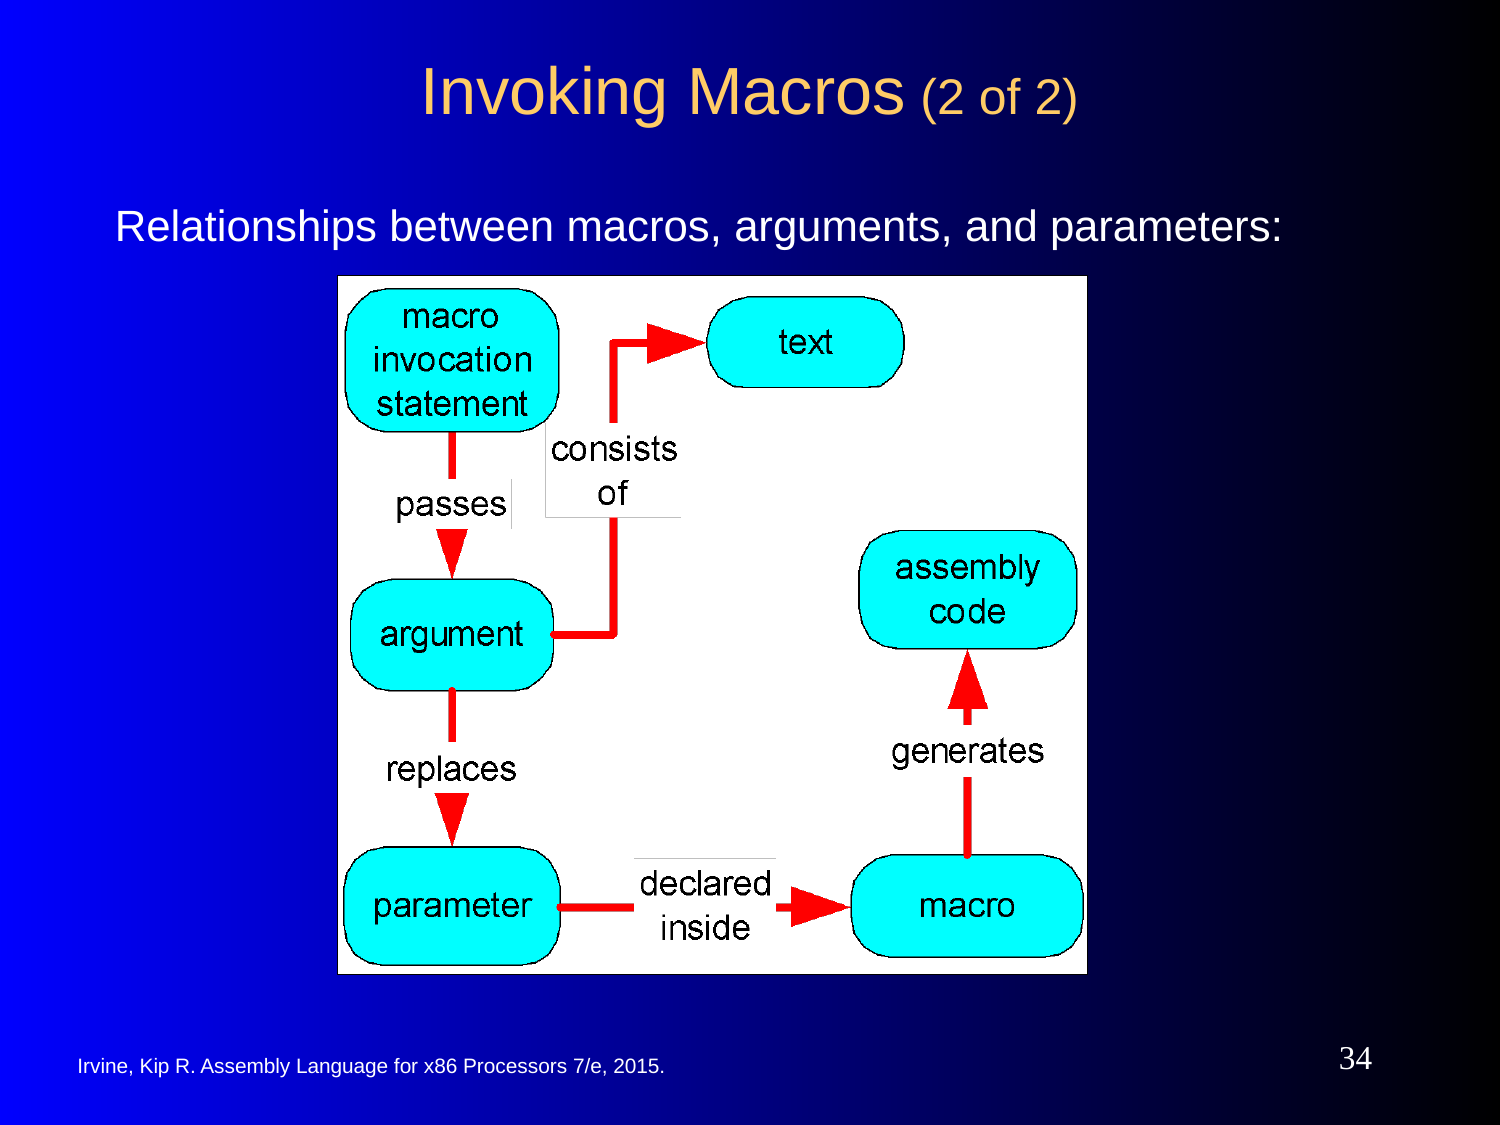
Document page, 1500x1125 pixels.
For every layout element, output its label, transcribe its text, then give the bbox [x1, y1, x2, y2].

footer Irvine, Kip R. Assembly Language for x86 Processors 7/e, 2015. [62, 1040, 775, 1091]
slide_number ‹#› [1224, 1025, 1388, 1088]
text_box Relationships between macros, arguments, and parameters: [99, 174, 1438, 273]
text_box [337, 274, 1088, 976]
title Invoking Macros (2 of 2) [112, 37, 1388, 138]
